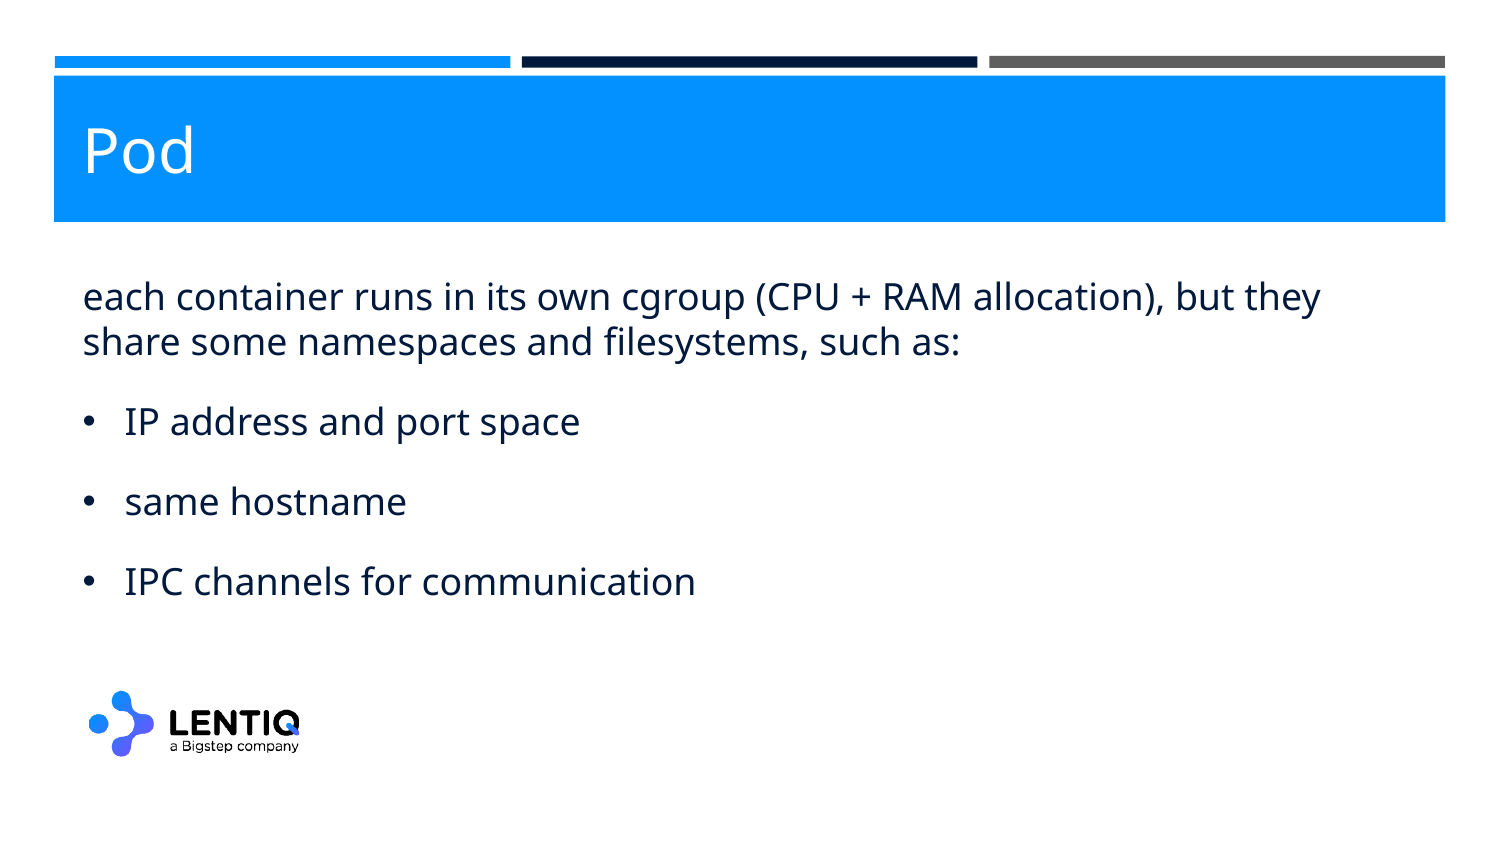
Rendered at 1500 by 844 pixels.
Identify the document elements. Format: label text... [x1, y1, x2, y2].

text_box each container runs in its own cgroup (CPU + RAM allocation), but they share some namespaces and filesystems, such as: IP address and port space same hostname IPC channels for communication [71, 267, 1429, 609]
title Pod [71, 86, 1429, 212]
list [89, 690, 300, 758]
